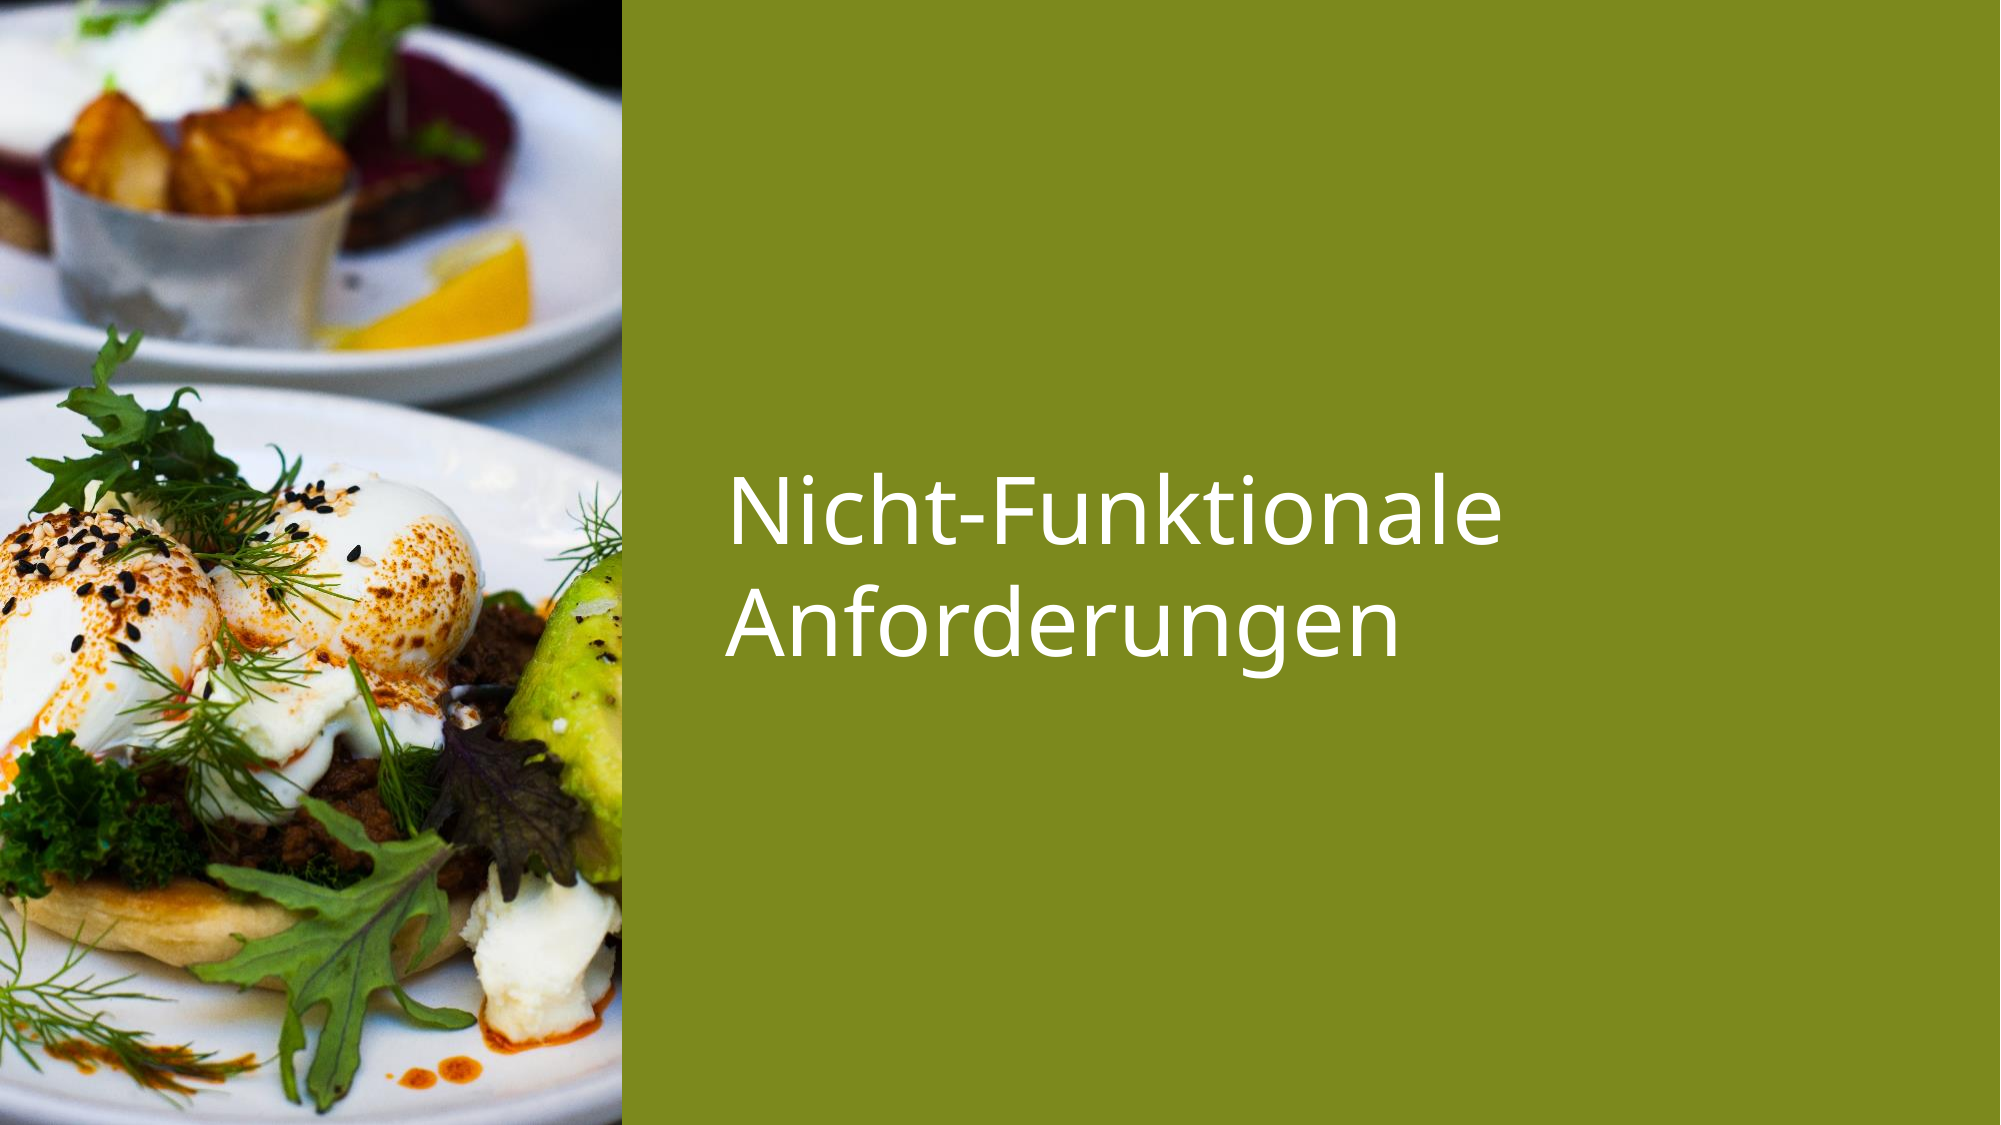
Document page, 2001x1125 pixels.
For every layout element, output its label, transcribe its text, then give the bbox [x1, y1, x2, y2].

title Nicht-Funktionale Anforderungen [710, 362, 1821, 764]
picture [0, 0, 622, 1125]
